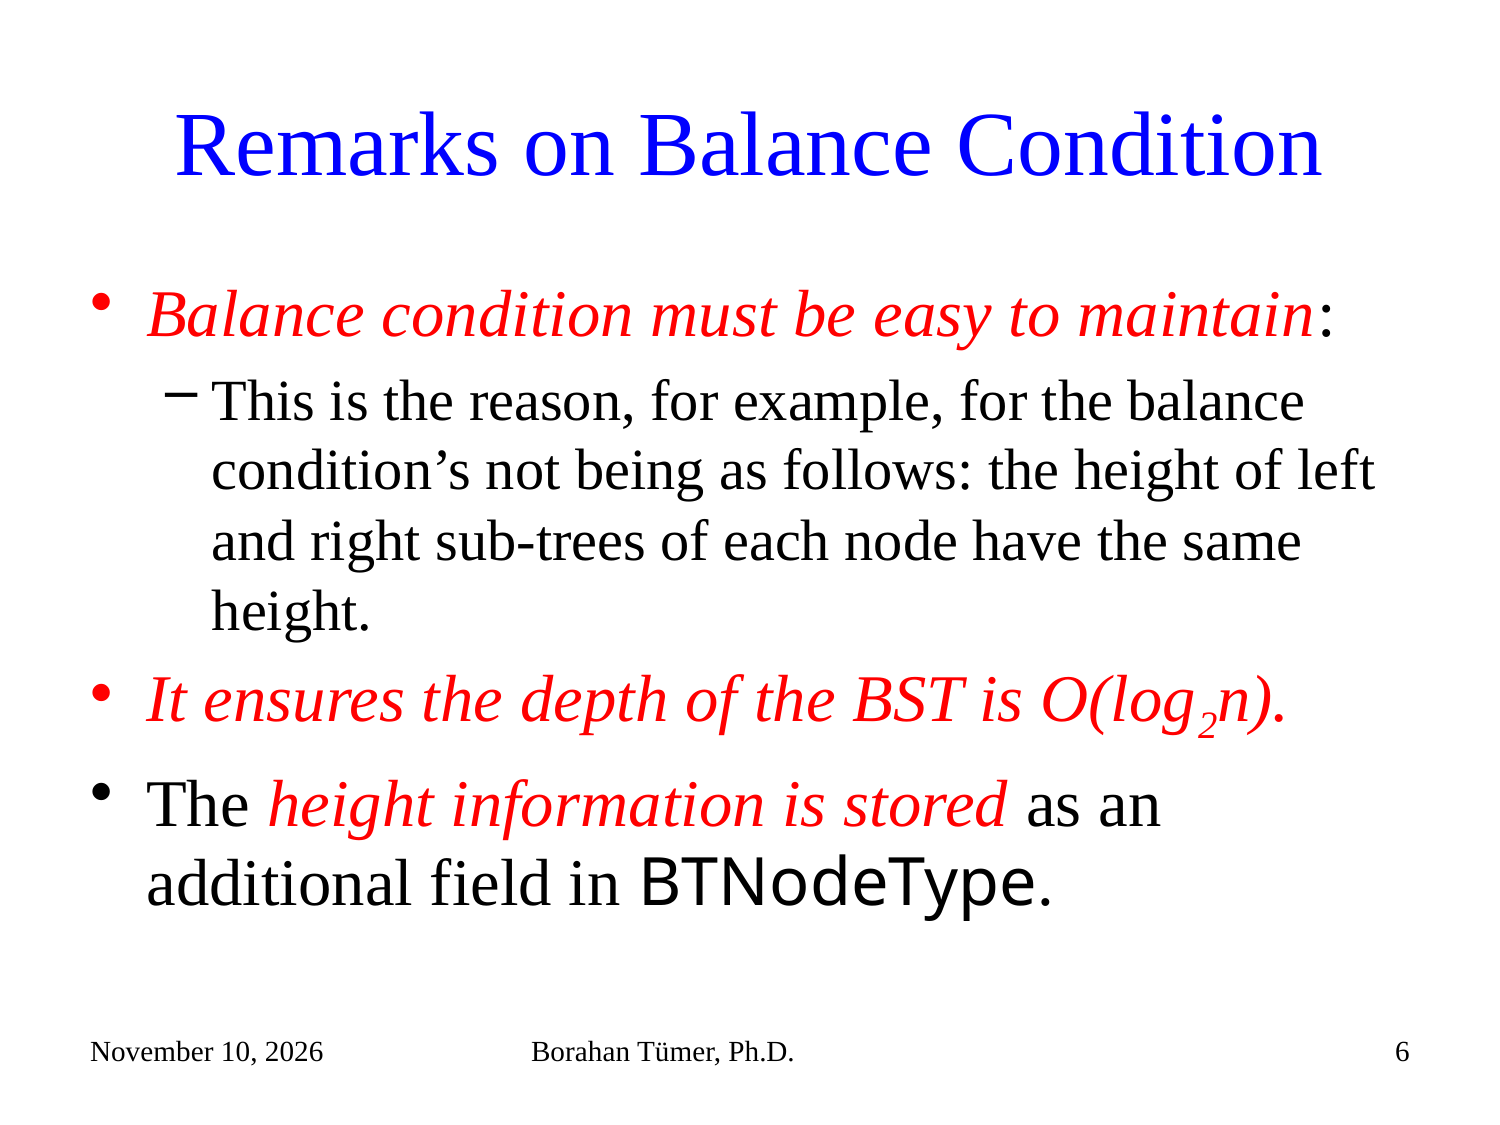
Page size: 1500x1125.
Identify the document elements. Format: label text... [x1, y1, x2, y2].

list Balance condition must be easy to maintain: This is the reason, for example, for the balance condition’s not being as follows: the height of left and right sub-trees of each node have the same height. It ensures the depth of the BST is O(log2n). The height information is stored as an additional field in BTNodeType. [75, 262, 1425, 1005]
title Remarks on Balance Condition [75, 45, 1425, 233]
footer Borahan Tümer, Ph.D. [512, 1024, 988, 1103]
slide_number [74, 1024, 426, 1103]
slide_number 6 [1074, 1024, 1426, 1103]
